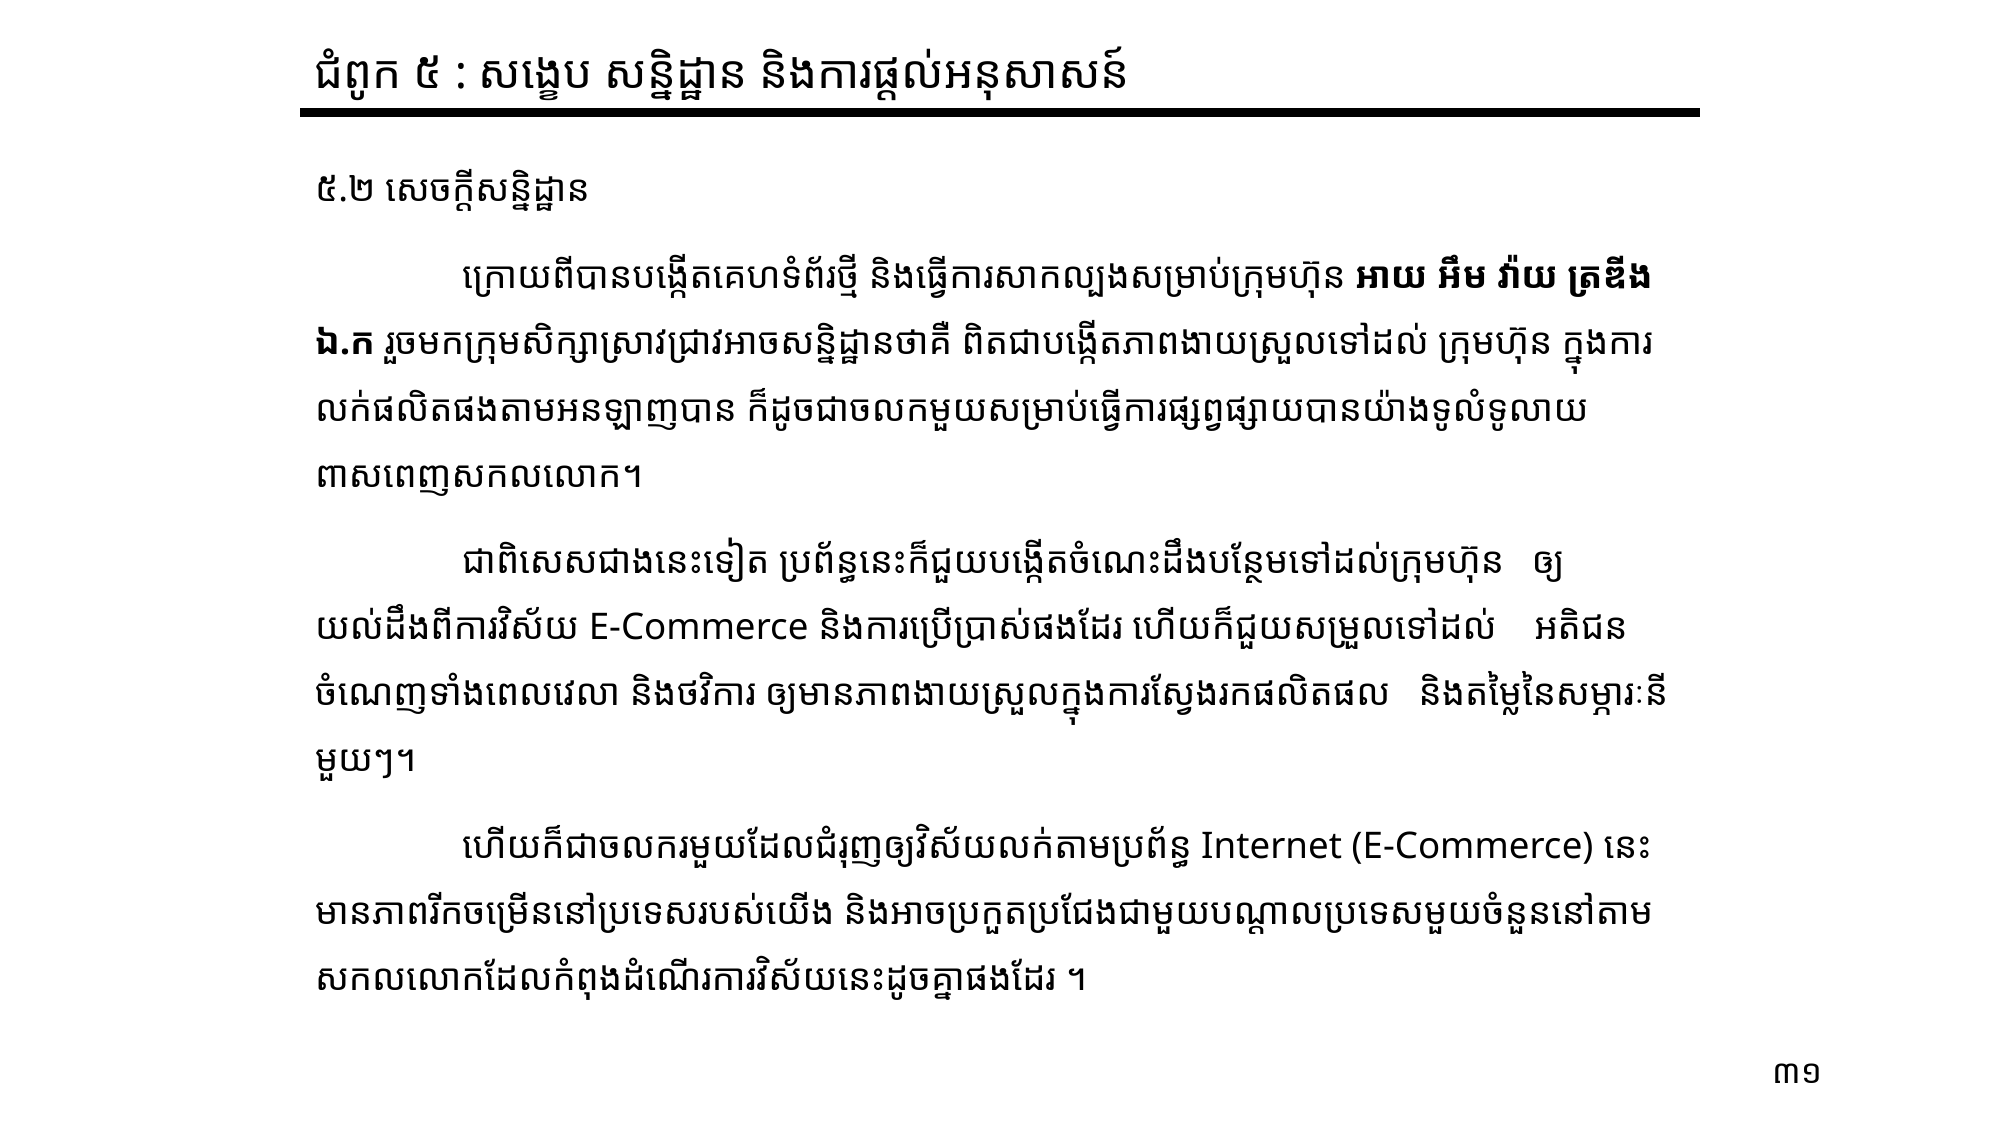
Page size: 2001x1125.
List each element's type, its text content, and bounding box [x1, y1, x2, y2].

text_box [300, 224, 1700, 1043]
text_box ជំពូក ៥ : សង្ខេប សន្និដ្ឋាន និងការផ្ដល់អនុសាសន៍ [299, 0, 1701, 126]
slide_number ៣១ [1740, 1040, 1854, 1100]
list ៥.២ សេចក្តីសន្និដ្ឋាន ក្រោយពីបានបង្កើតគេហទំព័រថ្មី​ និងធ្វើការសាកល្បងសម្រាប់ក្រុមហ៊ុន អាយ អឹម វ៉ាយ ត្រឌីង ឯ.ក រួចមកក្រុមសិក្សាស្រាវជ្រាវអាចសន្និដ្ឋានថាគឺ ពិតជាបង្កើតភាពងាយស្រួលទៅដល់ ក្រុមហ៊ុន ក្នុងការលក់ផលិតផងតាមអនឡាញបាន ក៏ដូចជាចលកមួយសម្រាប់ធ្វើការផ្សព្វផ្សាយបានយ៉ាងទូលំទូលាយពាសពេញសកលលោក។ ជាពិសេសជាងនេះទៀត ប្រព័ន្ធនេះក៏ជួយបង្កើតចំណេះដឹងបន្ថែមទៅដល់ក្រុមហ៊ុន ឲ្យយល់ដឹងពីការវិស័យ E-Commerce និងការប្រើប្រាស់ផងដែរ ហើយក៏ជួយសម្រួលទៅដល់ អតិជនចំណេញទាំងពេលវេលា និងថវិការ ឲ្យមានភាពងាយស្រួលក្នុងការស្វែងរកផលិតផល និងតម្លៃនៃសម្ភារៈនីមួយៗ។ ហើយក៏ជាចលករមួយដែលជំរុញឲ្យវិស័យលក់តាមប្រព័ន្ធ Internet (E-Commerce) នេះមានភាពរីកចម្រើននៅប្រទេសរបស់យើង និងអាចប្រកួតប្រជែងជាមួយបណ្តាលប្រទេសមួយចំនួននៅតាមសកលលោកដែលកំពុងដំណើរការវិស័យនេះដូចគ្នាផងដែរ ។ [300, 162, 1688, 224]
